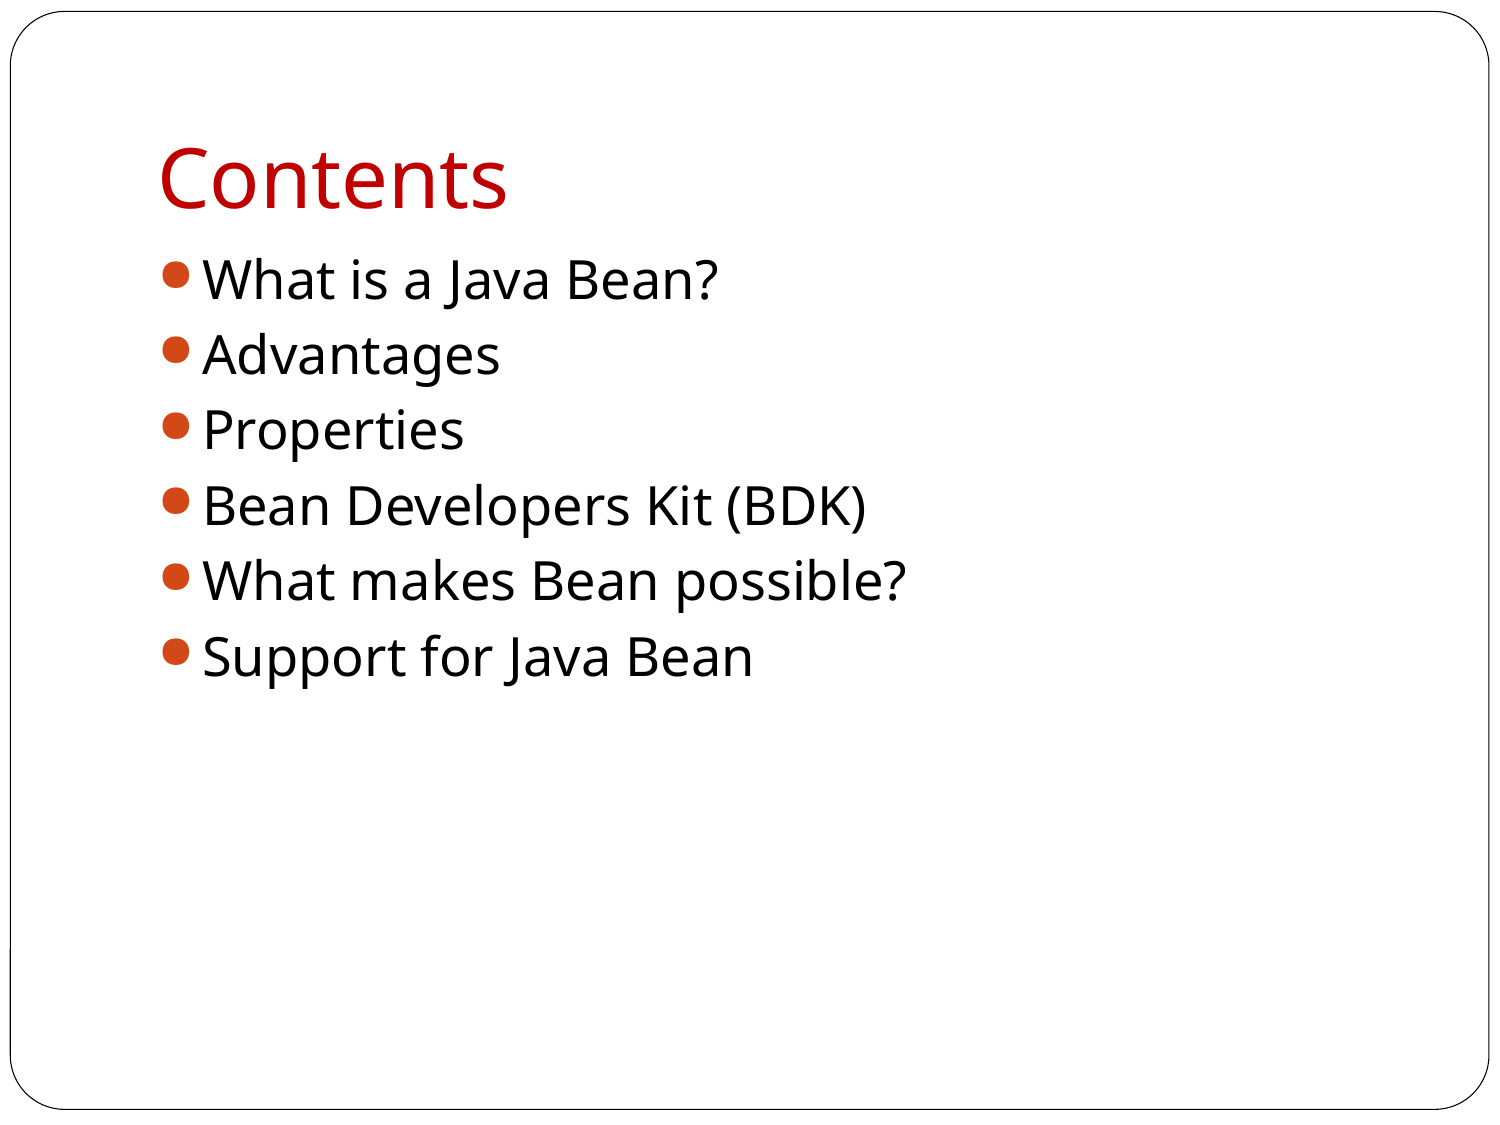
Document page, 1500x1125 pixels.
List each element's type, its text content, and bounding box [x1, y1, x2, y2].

list What is a Java Bean? Advantages Properties Bean Developers Kit (BDK) What makes Bean possible? Support for Java Bean [149, 236, 1426, 988]
title Contents [149, 44, 1426, 234]
